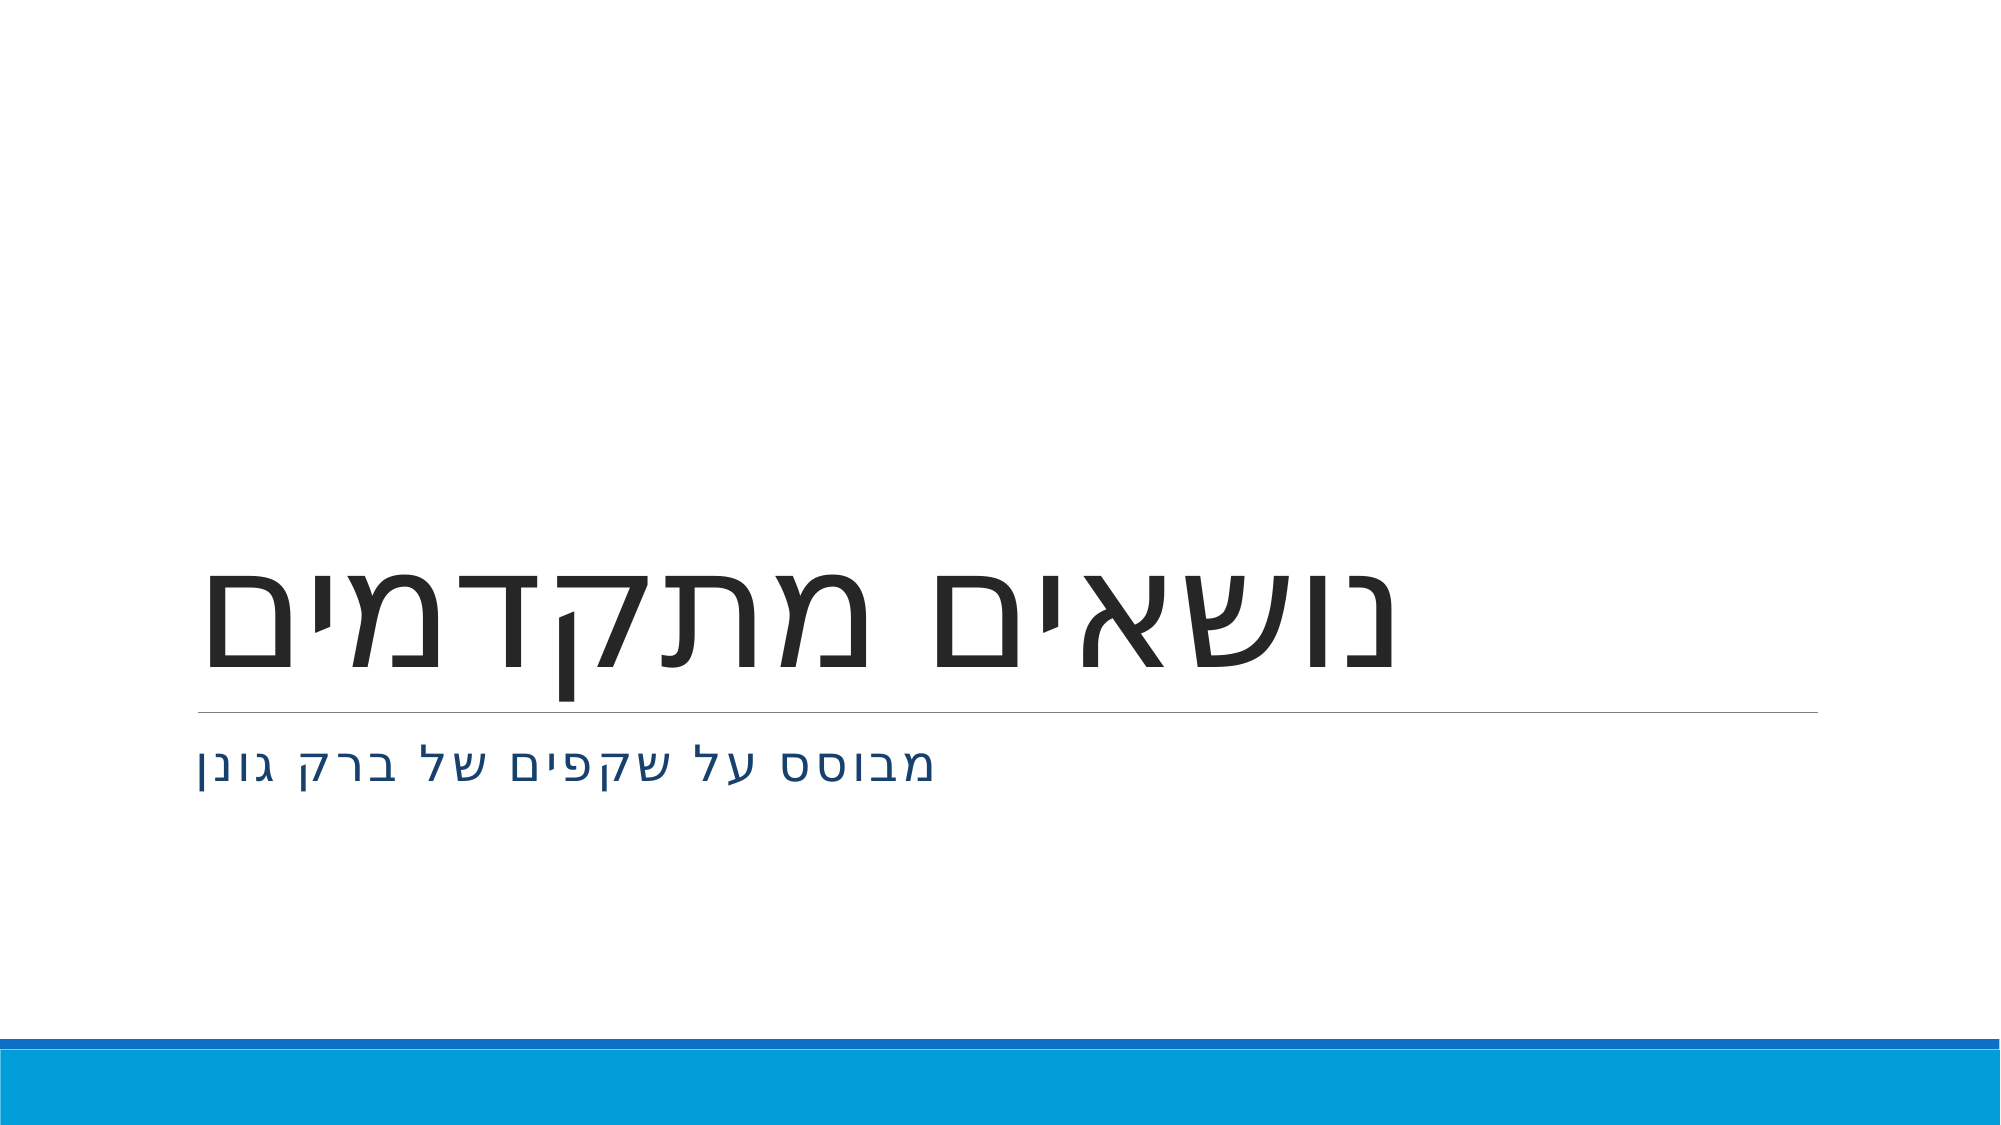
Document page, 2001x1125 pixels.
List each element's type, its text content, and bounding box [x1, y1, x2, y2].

subtitle מבוסס על שקפים של ברק גונן [180, 730, 1831, 919]
title נושאים מתקדמים [180, 124, 1830, 710]
